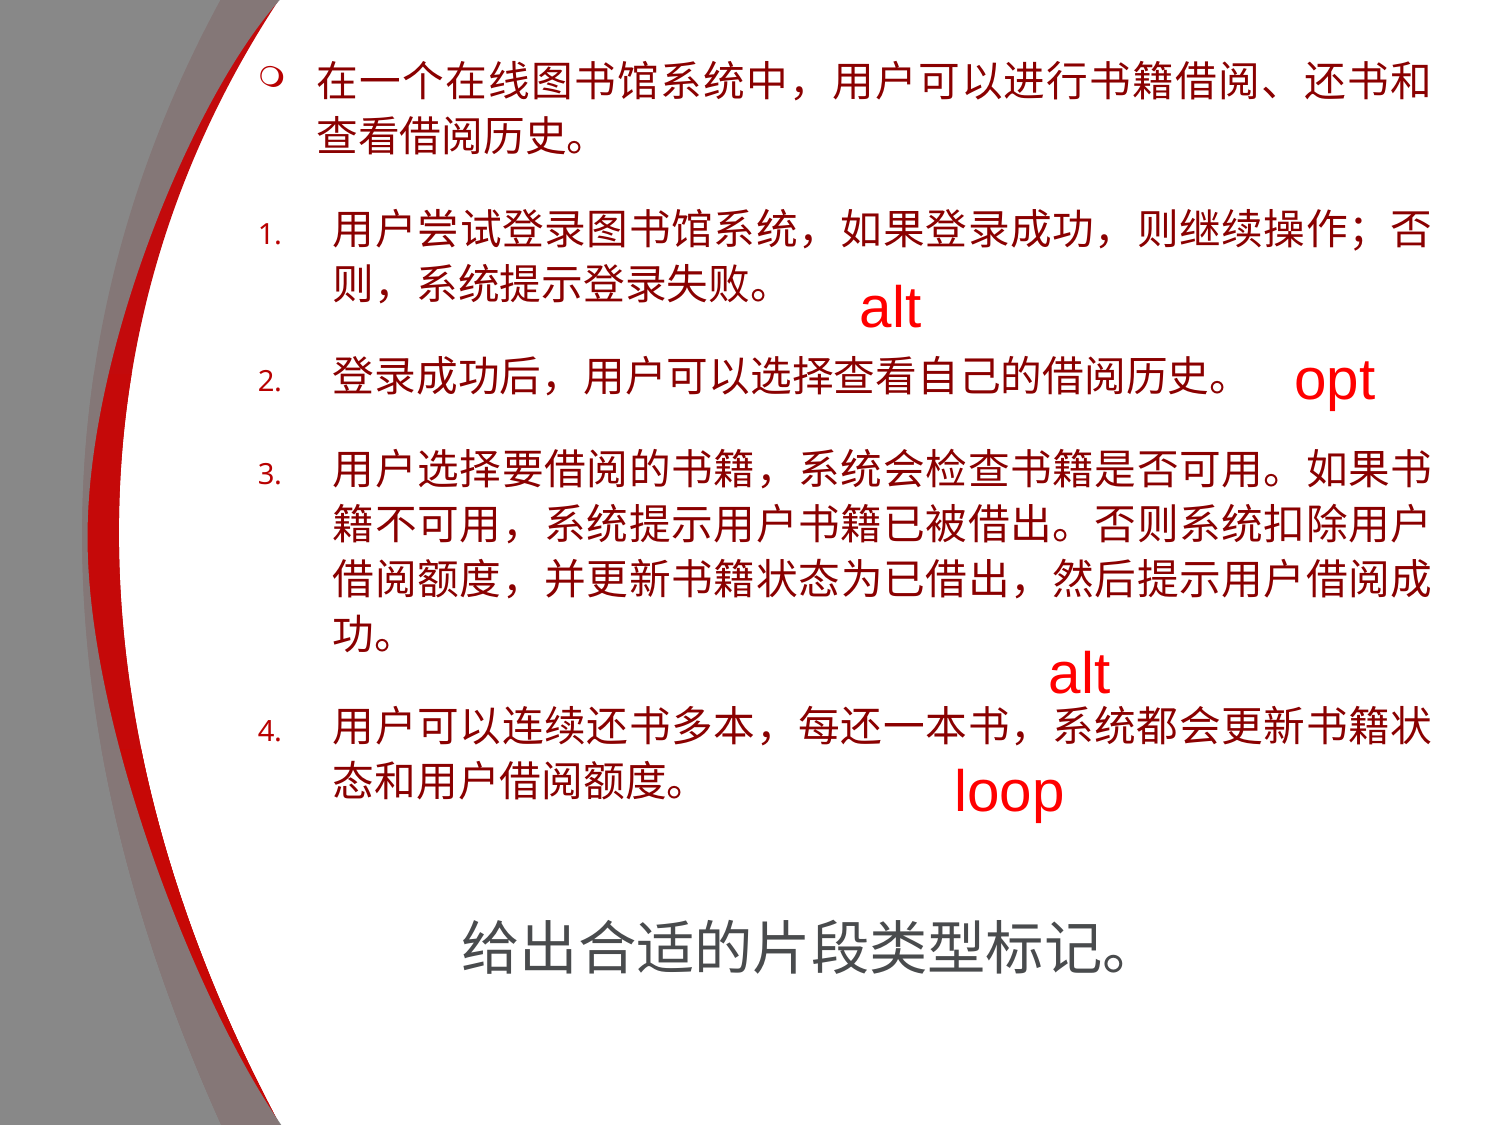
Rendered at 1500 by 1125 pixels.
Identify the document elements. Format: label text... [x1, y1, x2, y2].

text_box opt [1279, 312, 1391, 419]
text_box alt [1033, 606, 1126, 713]
text_box alt [844, 240, 937, 347]
text_box loop [939, 724, 1081, 831]
text_box 给出合适的片段类型标记。 [446, 882, 1176, 989]
list 在一个在线图书馆系统中，用户可以进行书籍借阅、还书和查看借阅历史。 用户尝试登录图书馆系统，如果登录成功，则继续操作；否则，系统提示登录失败。 登录成功后，用户可以选择查看自己的借阅历史。 用户选择要借阅的书籍，系统会检查书籍是否可用。如果书籍不可用，系统提示用户书籍已被借出。否则系统扣除用户借阅额度，并更新书籍状态为已借出，然后提示用户借阅成功。 用户可以连续还书多本，每还一本书，系统都会更新书籍状态和用户借阅额度。 [242, 42, 1448, 1043]
